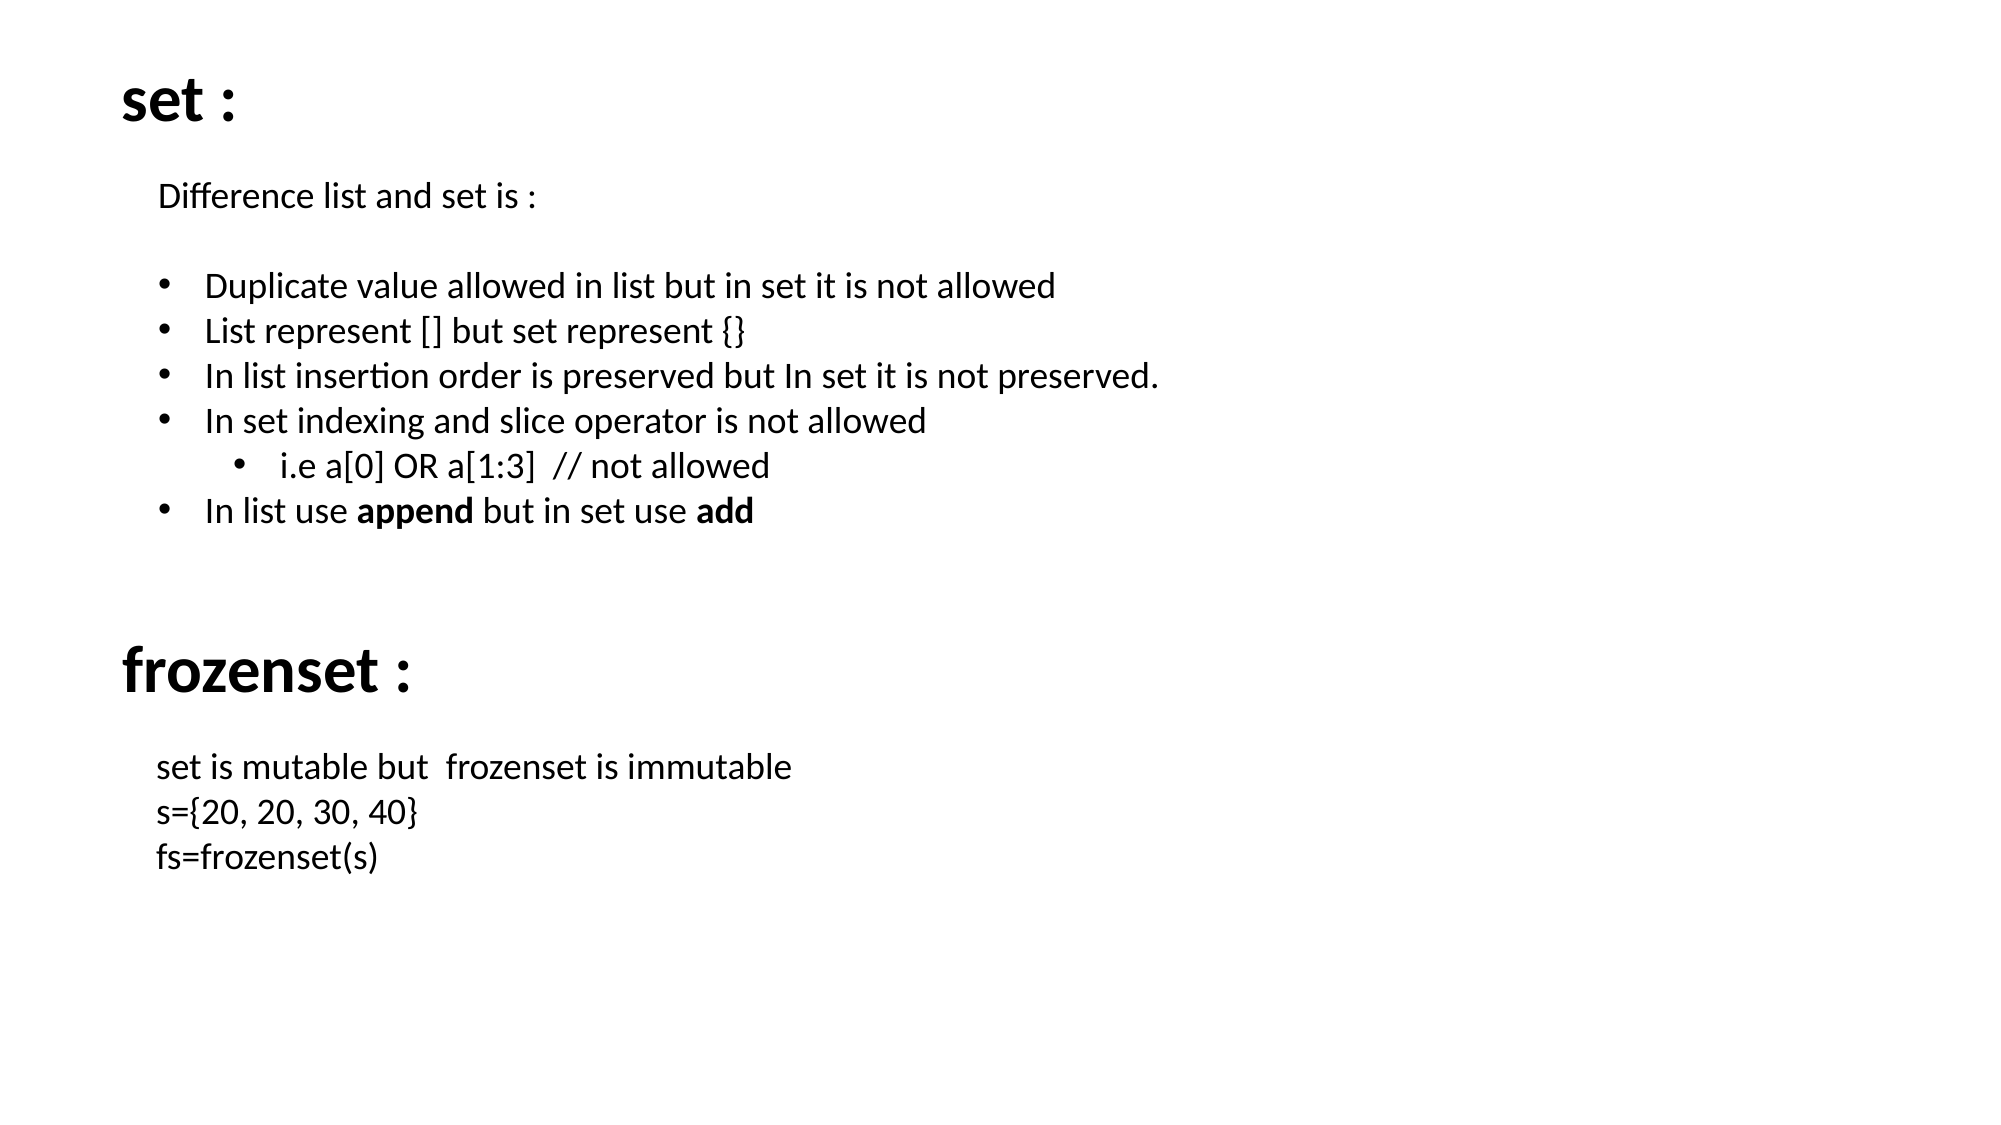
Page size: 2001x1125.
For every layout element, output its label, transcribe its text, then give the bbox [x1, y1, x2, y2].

text_box set is mutable but frozenset is immutable s={20, 20, 30, 40} fs=frozenset(s) [141, 734, 809, 885]
text_box Difference list and set is : Duplicate value allowed in list but in set it is not allowed List represent [] but set represent {} In list insertion order is preserved but In set it is not preserved. In set indexing and slice operator is not allowed i.e a[0] OR a[1:3] // not allowed In list use append but in set use add [143, 163, 1176, 674]
text_box frozenset : [108, 618, 429, 793]
text_box set : [107, 47, 254, 223]
